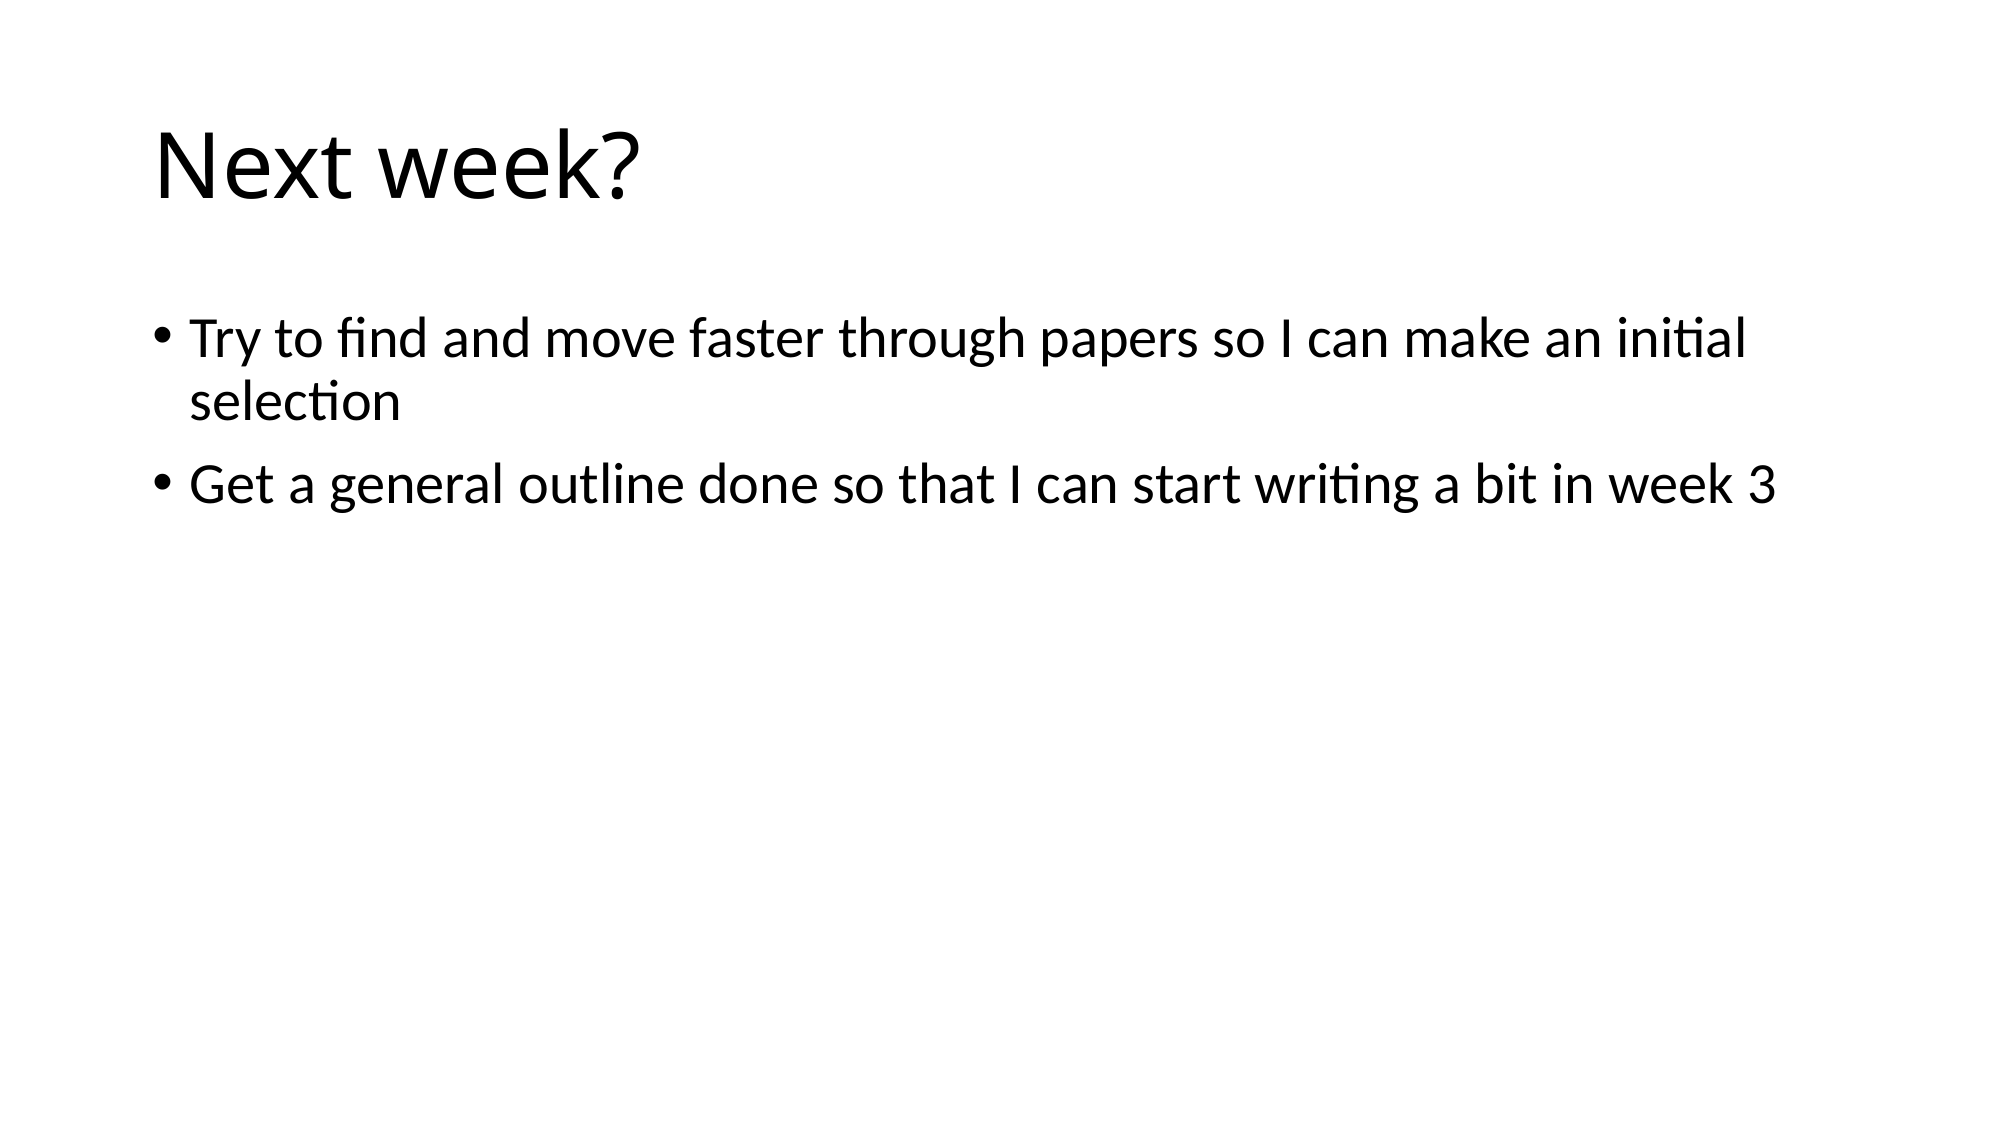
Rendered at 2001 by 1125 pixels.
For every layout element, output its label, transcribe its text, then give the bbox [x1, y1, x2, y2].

list Try to find and move faster through papers so I can make an initial selection Get a general outline done so that I can start writing a bit in week 3 [137, 299, 1863, 1014]
title Next week? [137, 59, 1863, 278]
